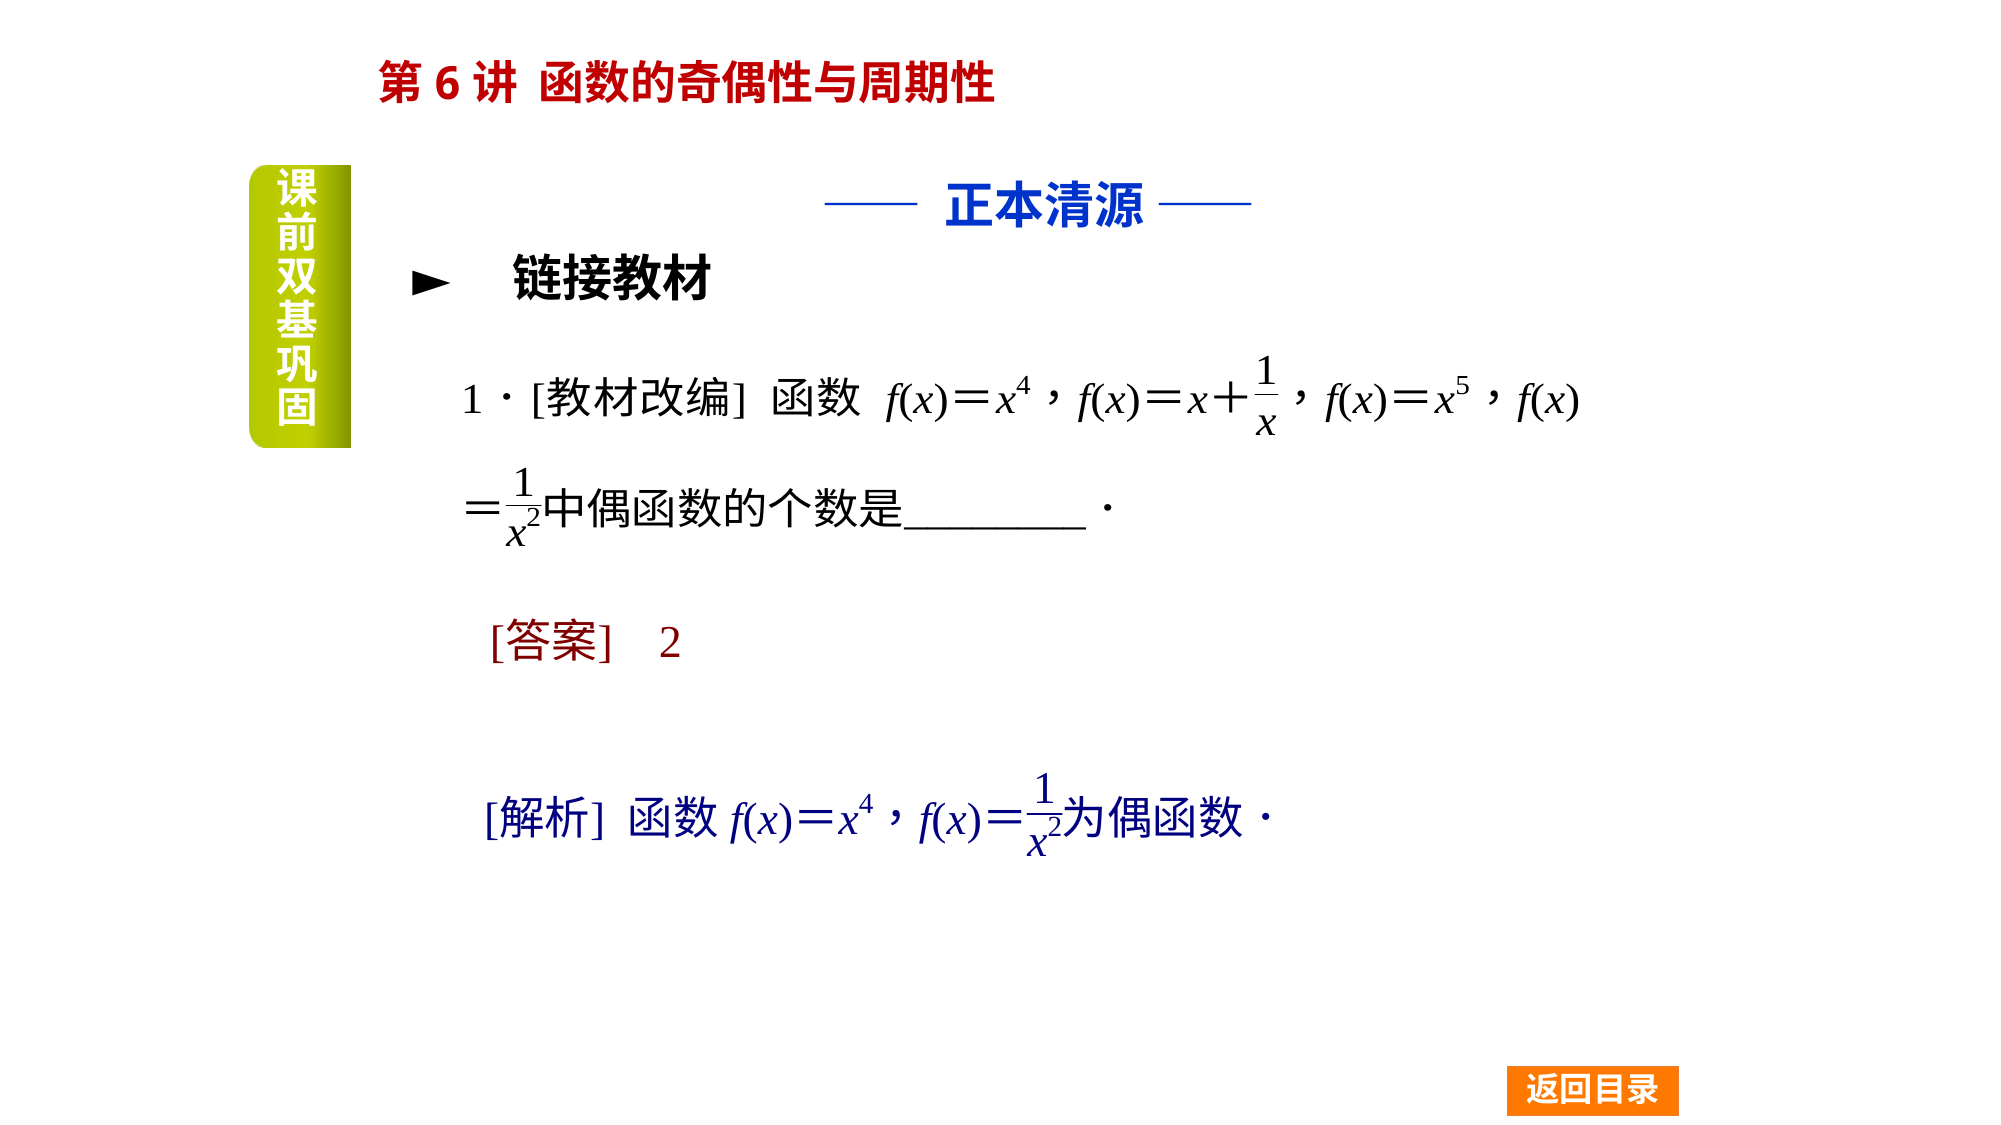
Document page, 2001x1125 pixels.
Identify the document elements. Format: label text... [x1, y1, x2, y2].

text_box 第6讲 函数的奇偶性与周期性 [362, 42, 1461, 121]
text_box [460, 339, 1579, 590]
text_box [249, 161, 351, 450]
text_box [484, 755, 1603, 1091]
text_box 返回目录 [1507, 1066, 1679, 1116]
text_box —— 正本清源 —— ► 链接教材 [397, 153, 1679, 256]
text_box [397, 611, 1541, 762]
